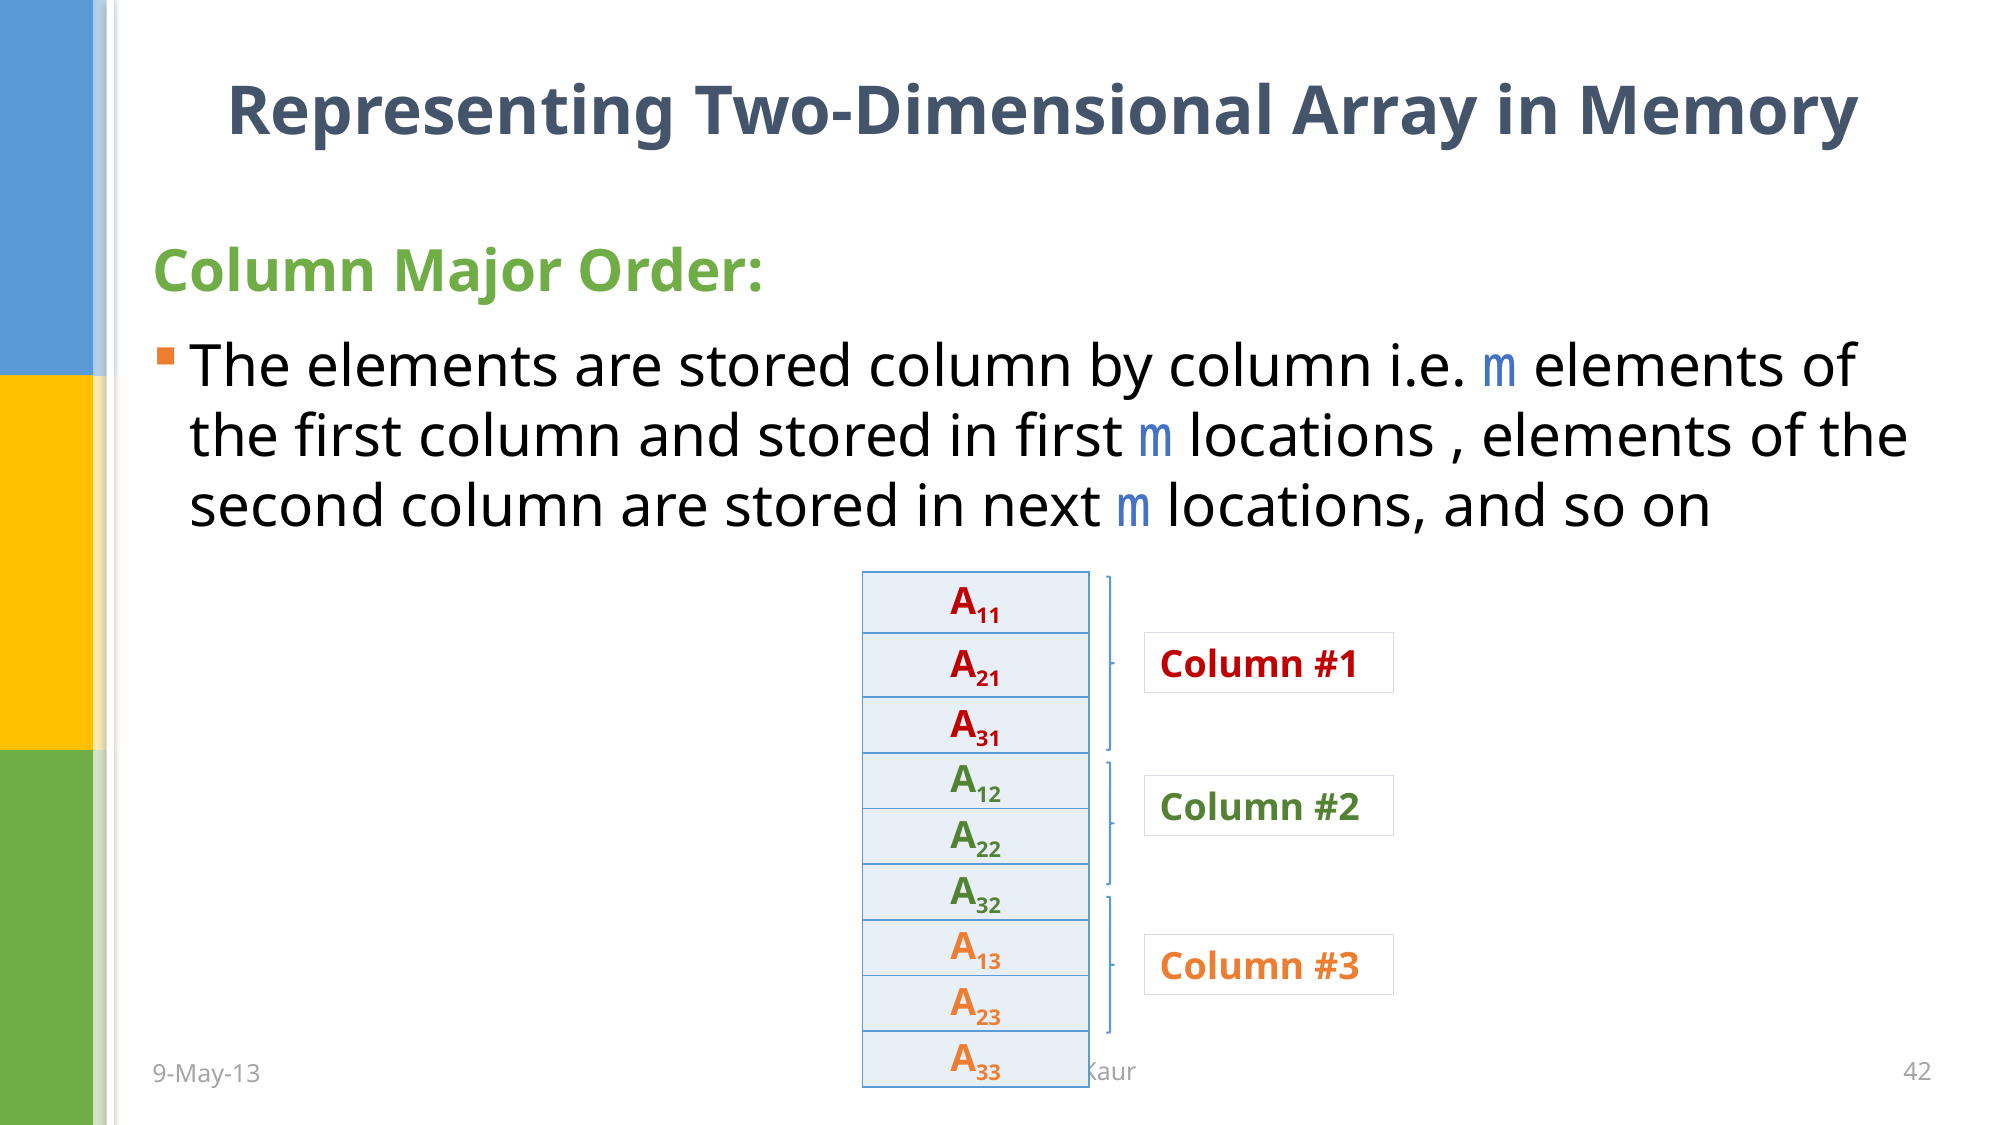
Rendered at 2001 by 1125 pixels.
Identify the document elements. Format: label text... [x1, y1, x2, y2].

title Representing Two-Dimensional Array in Memory [137, 25, 1949, 190]
text_box Column #1 [1144, 632, 1394, 693]
table_cell A31 [863, 698, 1088, 752]
text_box [1106, 895, 1115, 1034]
table_cell A13 [863, 921, 1088, 975]
table_cell A12 [863, 754, 1088, 808]
list Column Major Order: The elements are stored column by column i.e. m elements of the first column and stored in first m locations , elements of the second column are stored in next m locations, and so on [137, 226, 1950, 1014]
text_box [1106, 761, 1115, 886]
text_box Column #2 [1144, 775, 1394, 836]
table_header A11 [863, 573, 1088, 632]
table_cell A33 [863, 1032, 1088, 1086]
table_cell A22 [863, 809, 1088, 863]
table_cell A23 [863, 976, 1088, 1030]
text_box [1106, 575, 1115, 752]
footer Maninder Kaur [811, 1042, 1287, 1103]
table_cell A21 [863, 634, 1088, 696]
slide_number 42 [1409, 1042, 1947, 1103]
text_box Column #3 [1144, 934, 1394, 995]
table_cell A32 [863, 865, 1088, 919]
slide_number 9-May-13 [137, 1042, 675, 1103]
